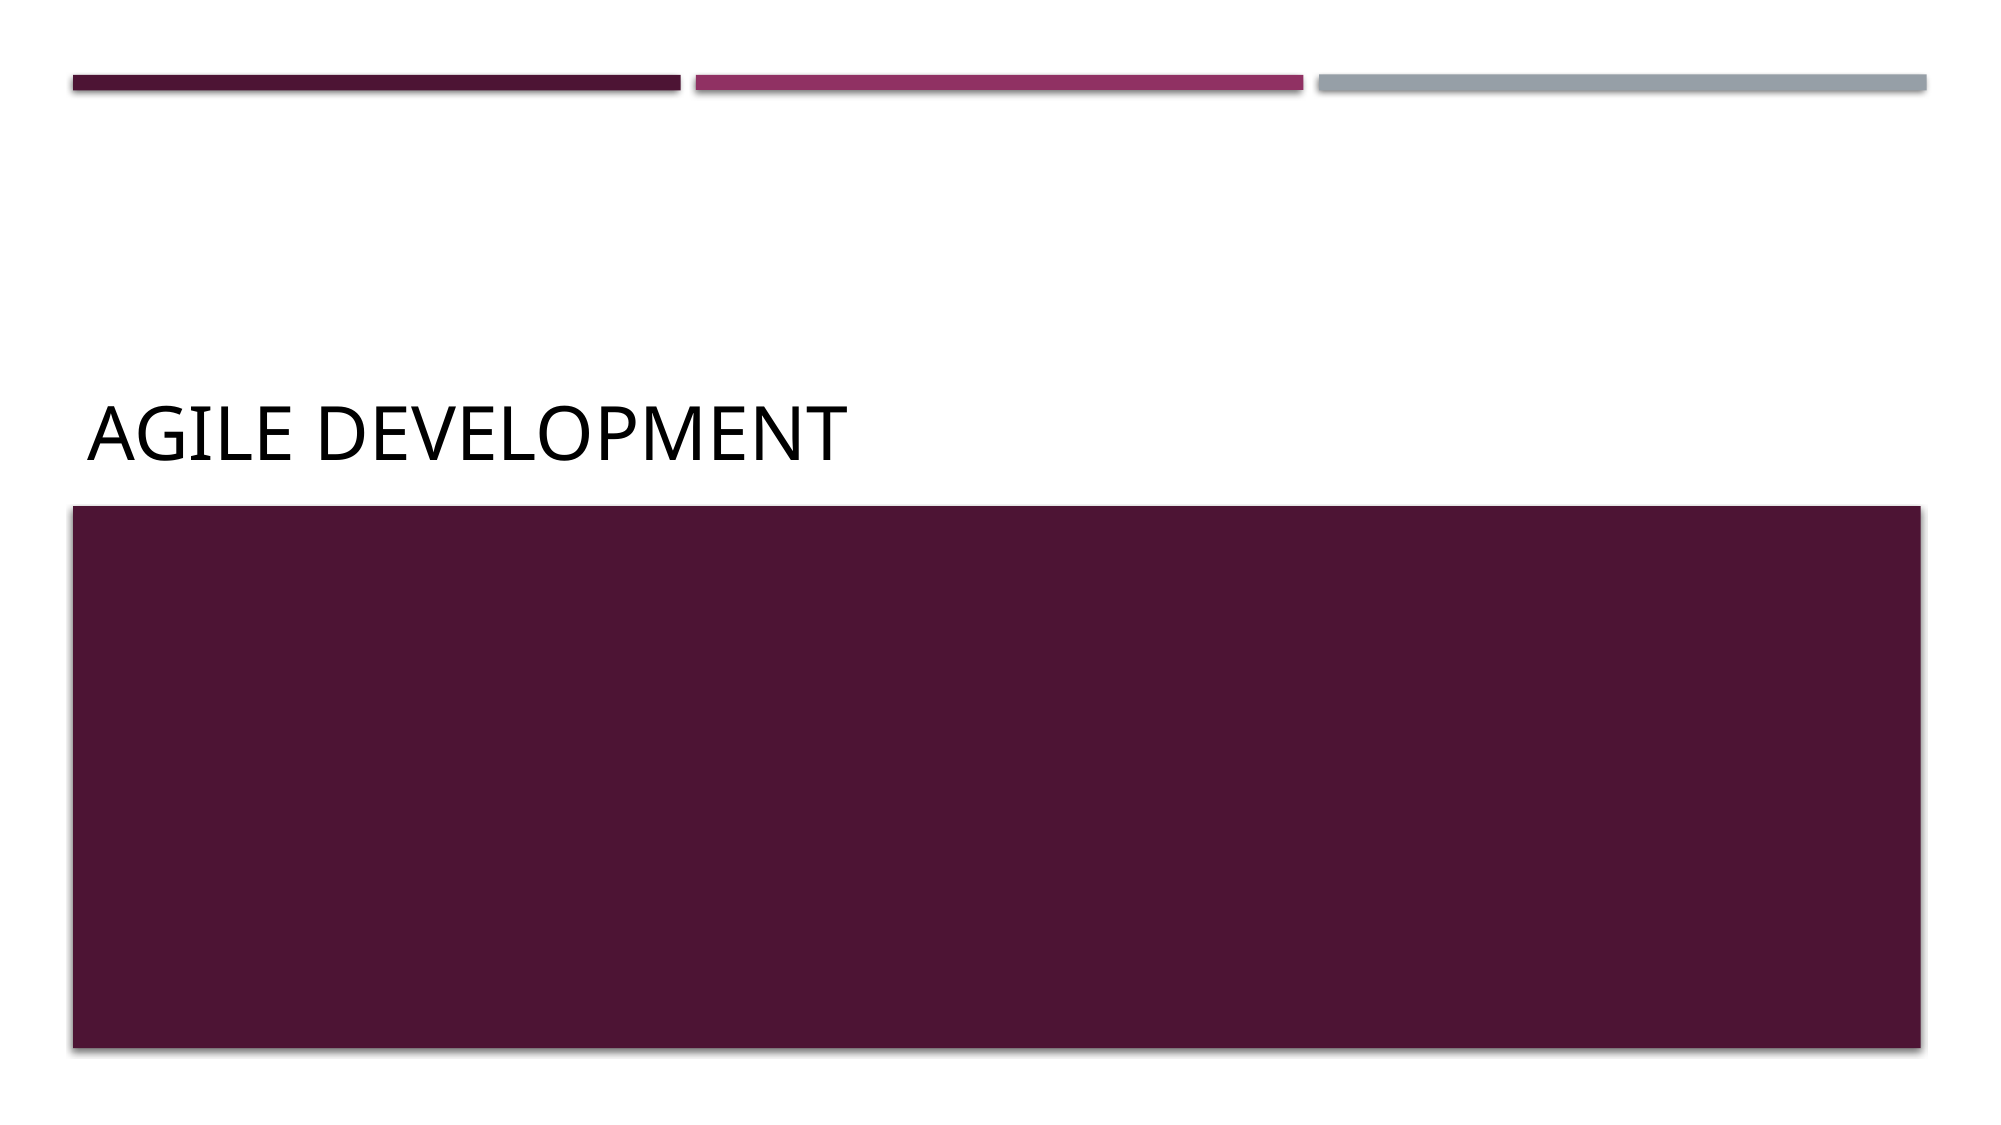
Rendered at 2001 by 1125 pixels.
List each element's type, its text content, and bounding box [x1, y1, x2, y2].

title Agile Development [72, 311, 1877, 484]
